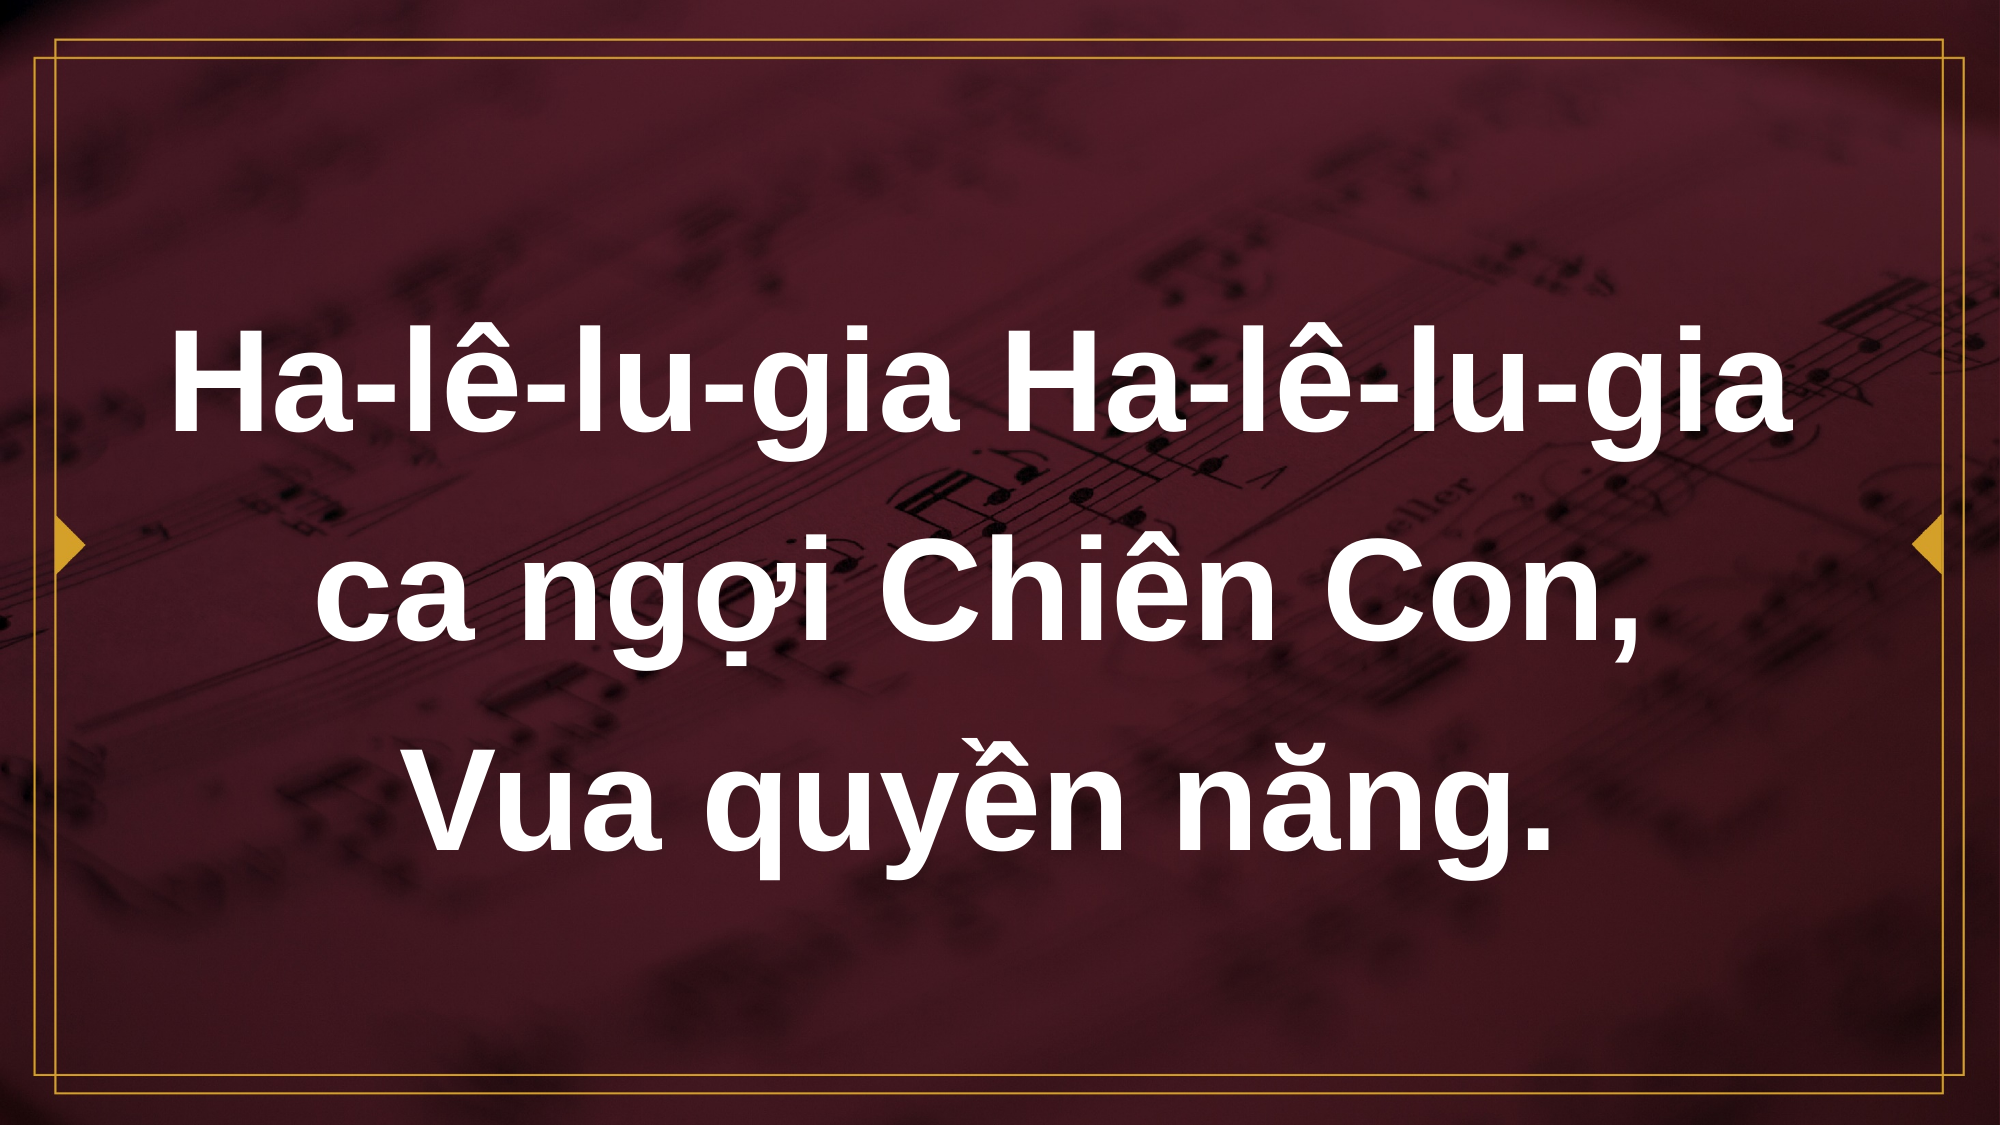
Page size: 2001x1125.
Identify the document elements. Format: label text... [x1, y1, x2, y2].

picture [0, 0, 2000, 1125]
title Ha-lê-lu-gia Ha-lê-lu-gia ca ngợi Chiên Con, Vua quyền năng. [55, 53, 1945, 1077]
